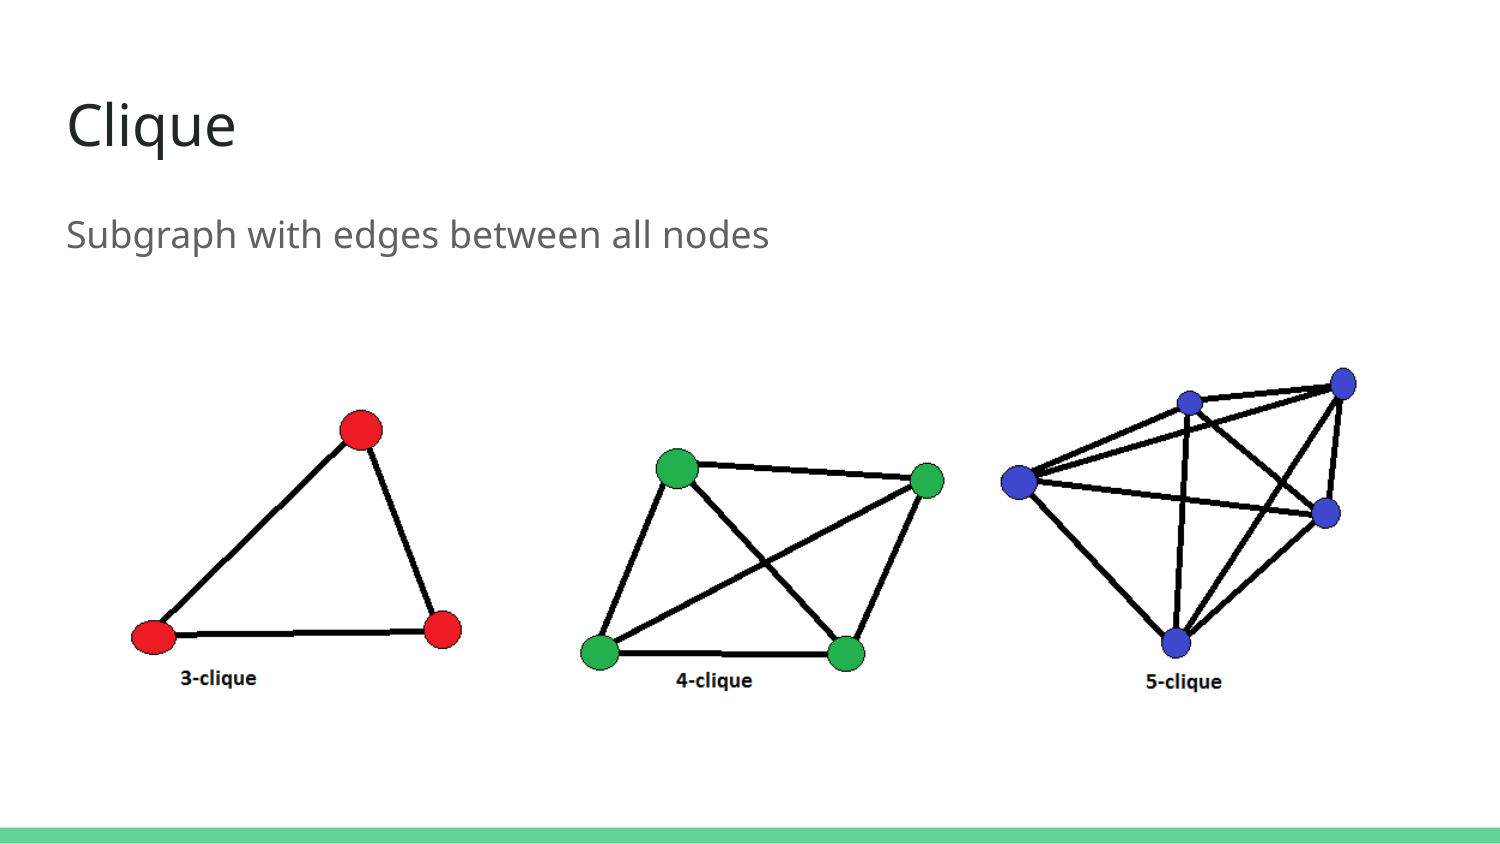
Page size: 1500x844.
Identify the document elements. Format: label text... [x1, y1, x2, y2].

title Clique [51, 72, 1449, 167]
list Subgraph with edges between all nodes [51, 189, 1449, 750]
picture [50, 351, 1432, 708]
